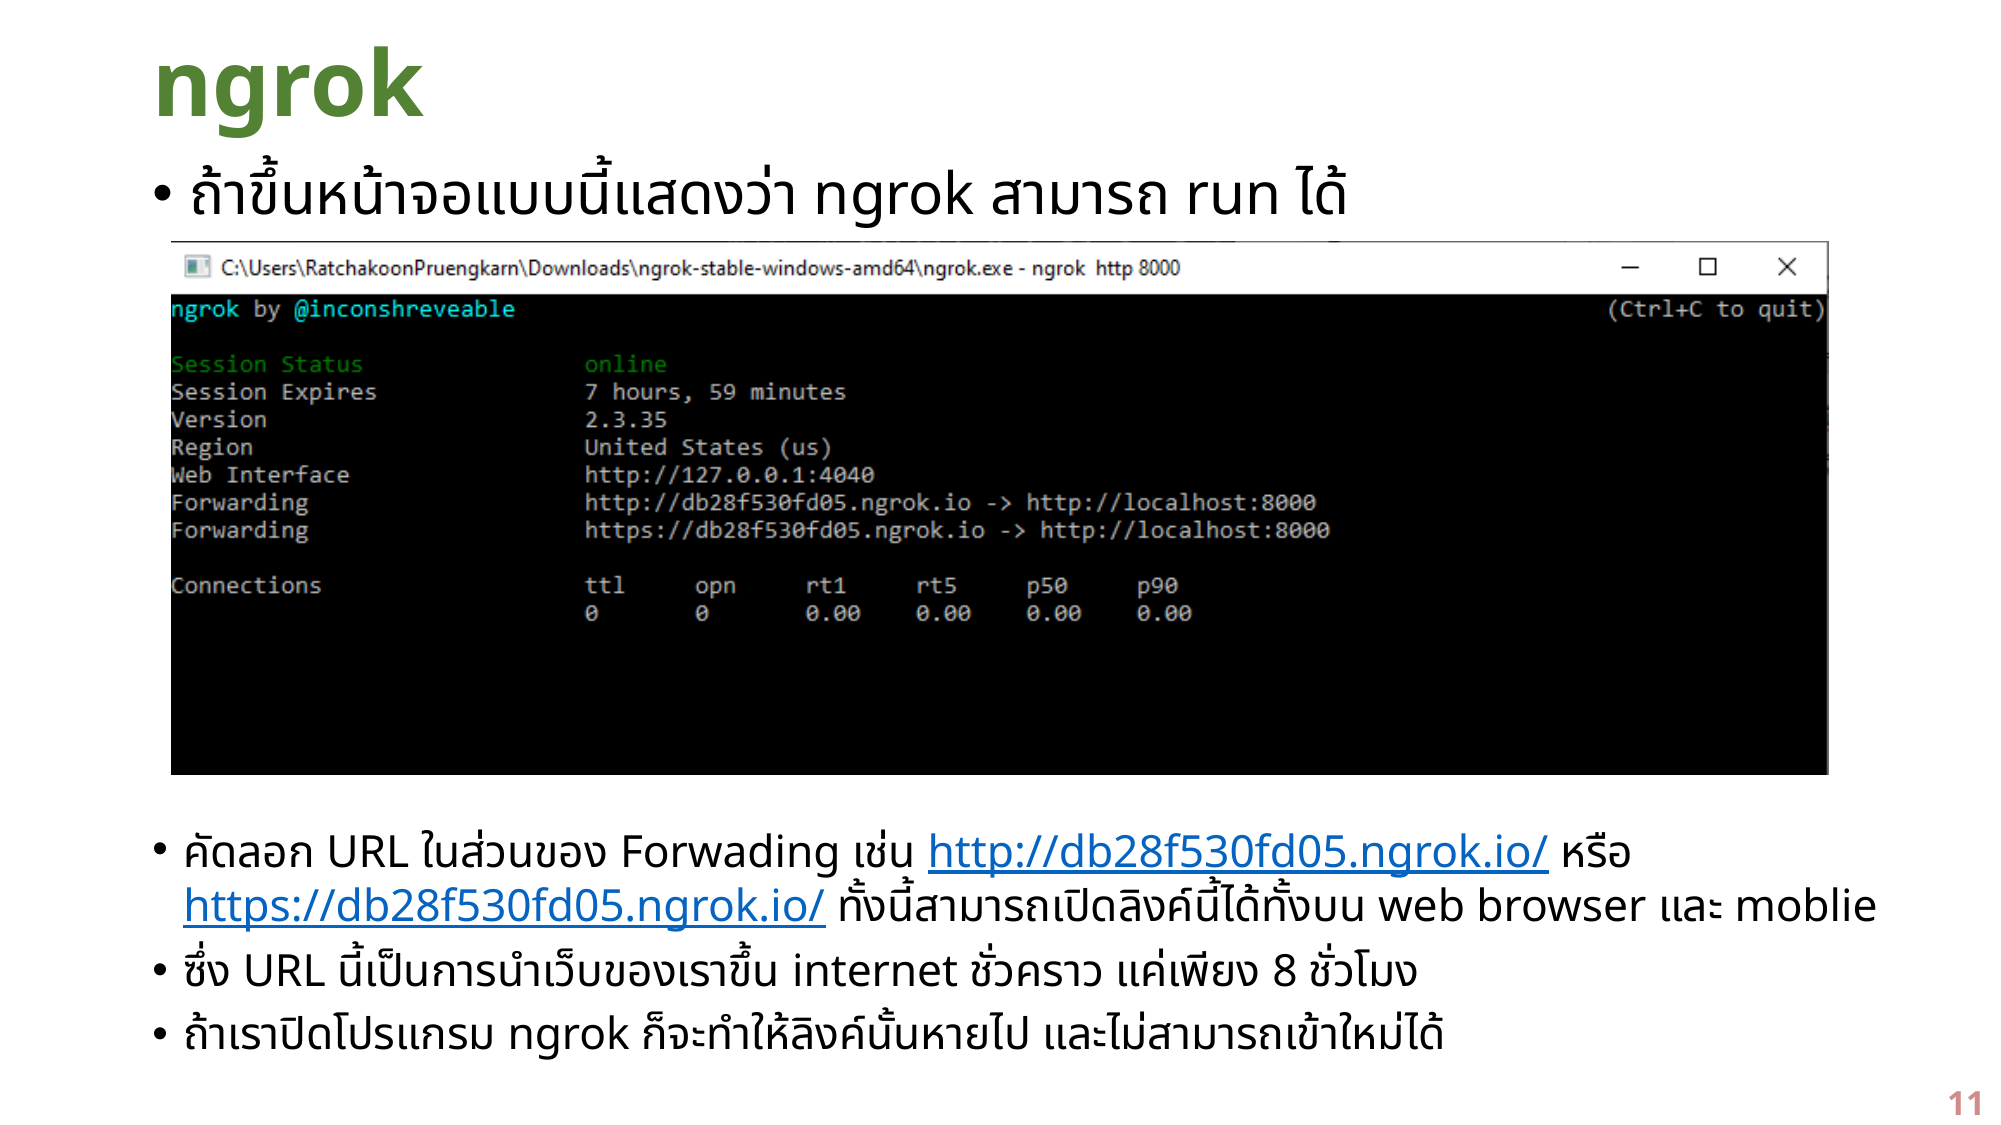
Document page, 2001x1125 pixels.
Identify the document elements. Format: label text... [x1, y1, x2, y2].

text_box คัดลอก URL ในส่วนของ Forwading เช่น http://db28f530fd05.ngrok.io/ หรือ https://db28f530fd05.ngrok.io/ ทั้งนี้สามารถเปิดลิงค์นี้ได้ทั้งบน web browser และ moblie ซึ่ง URL นี้เป็นการนำเว็บของเราขึ้น internet ชั่วคราว แค่เพียง 8 ชั่วโมง ถ้าเราปิดโปรแกรม ngrok ก็จะทำให้ลิงค์นั้นหายไป และไม่สามารถเข้าใหม่ได้ [137, 816, 1922, 1109]
picture [171, 241, 1829, 775]
title ngrok [137, 22, 1863, 153]
list ถ้าขึ้นหน้าจอแบบนี้แสดงว่า ngrok สามารถ run ได้ [137, 156, 1863, 256]
slide_number 11 [1550, 1083, 2000, 1125]
